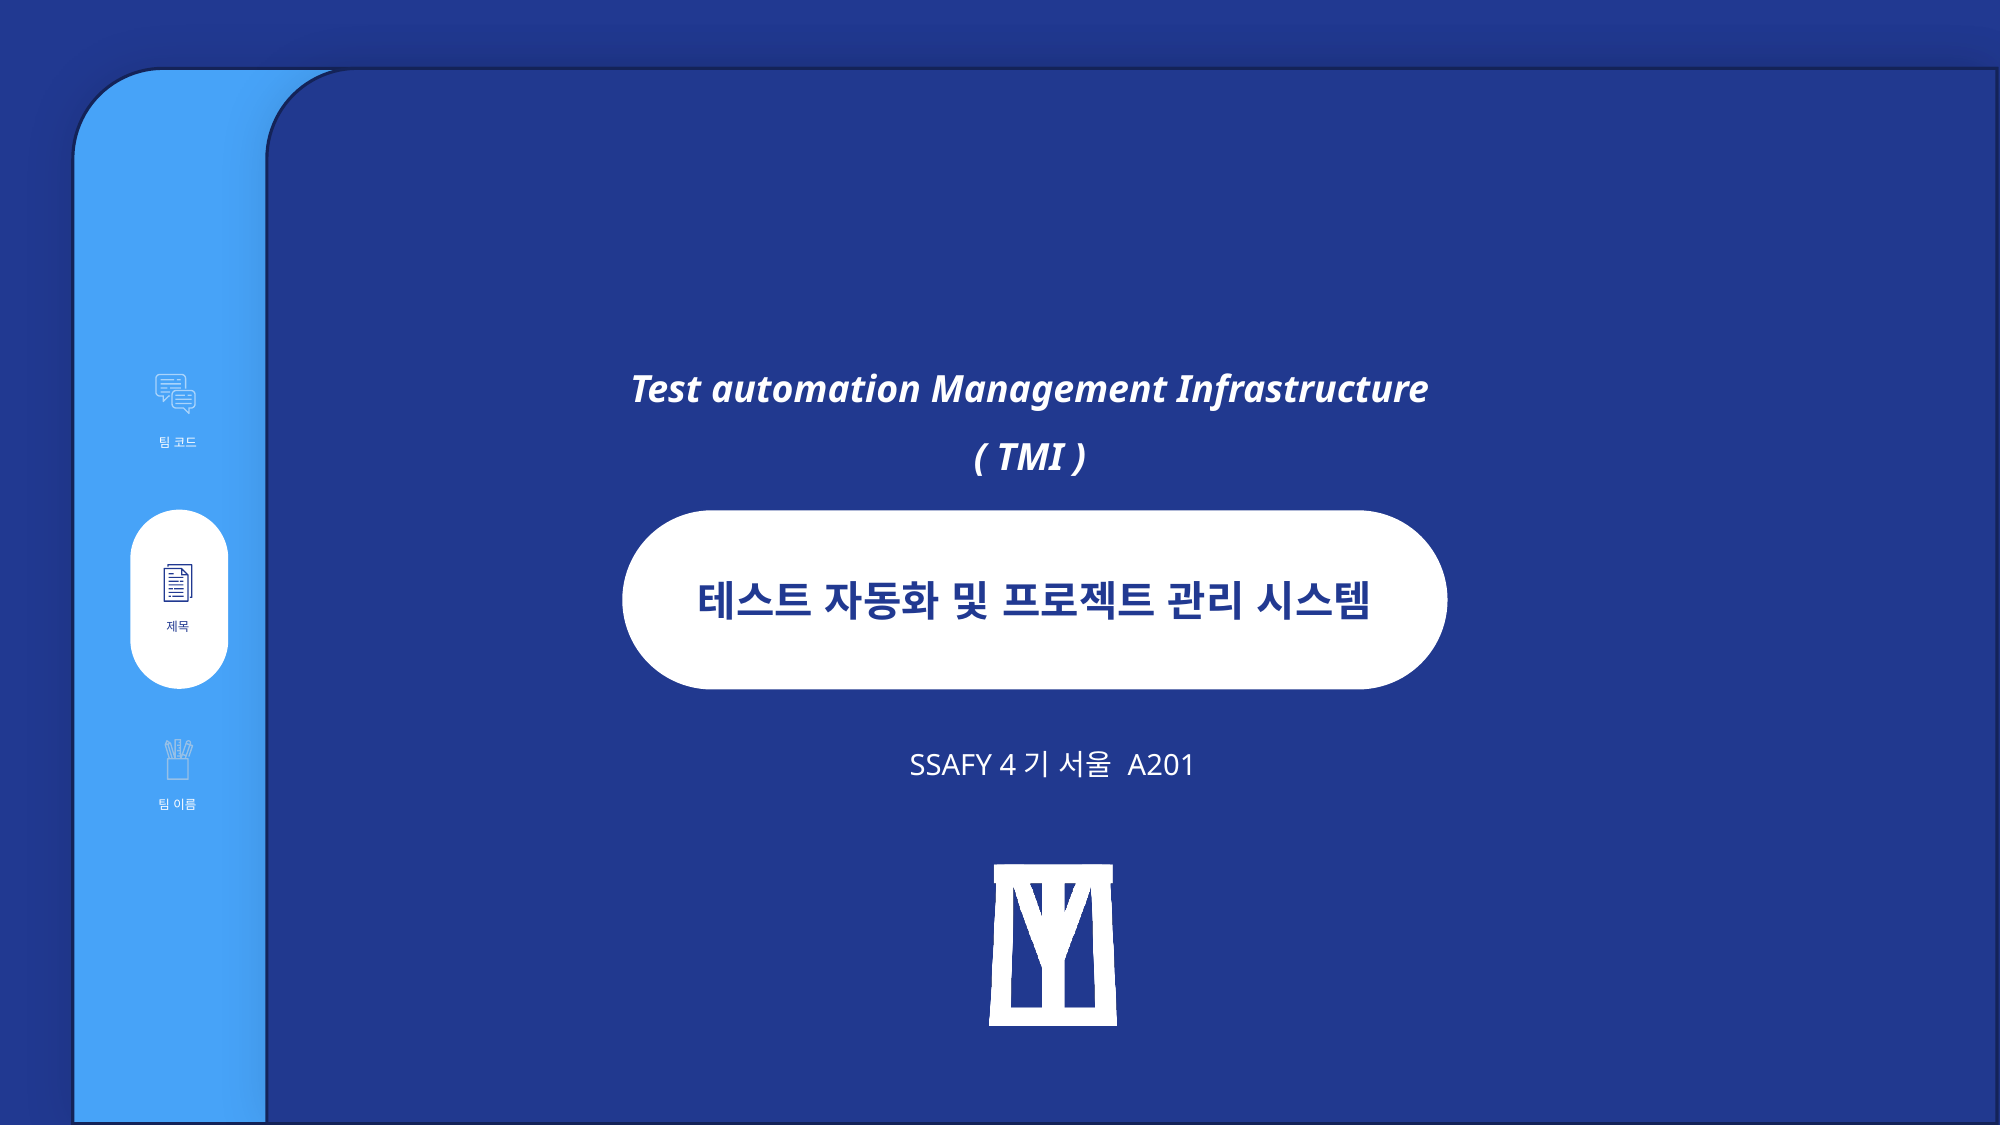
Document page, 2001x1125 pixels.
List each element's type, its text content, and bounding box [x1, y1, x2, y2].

picture [989, 864, 1117, 1026]
text_box [71, 67, 305, 1125]
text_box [130, 373, 229, 818]
text_box 테스트 자동화 및 프로젝트 관리 시스템 [621, 509, 1449, 691]
text_box SSAFY 4기 서울 A201 [894, 739, 1212, 789]
text_box [265, 67, 1998, 1125]
text_box Test automation Management Infrastructure ( TMI ) [615, 335, 1445, 508]
